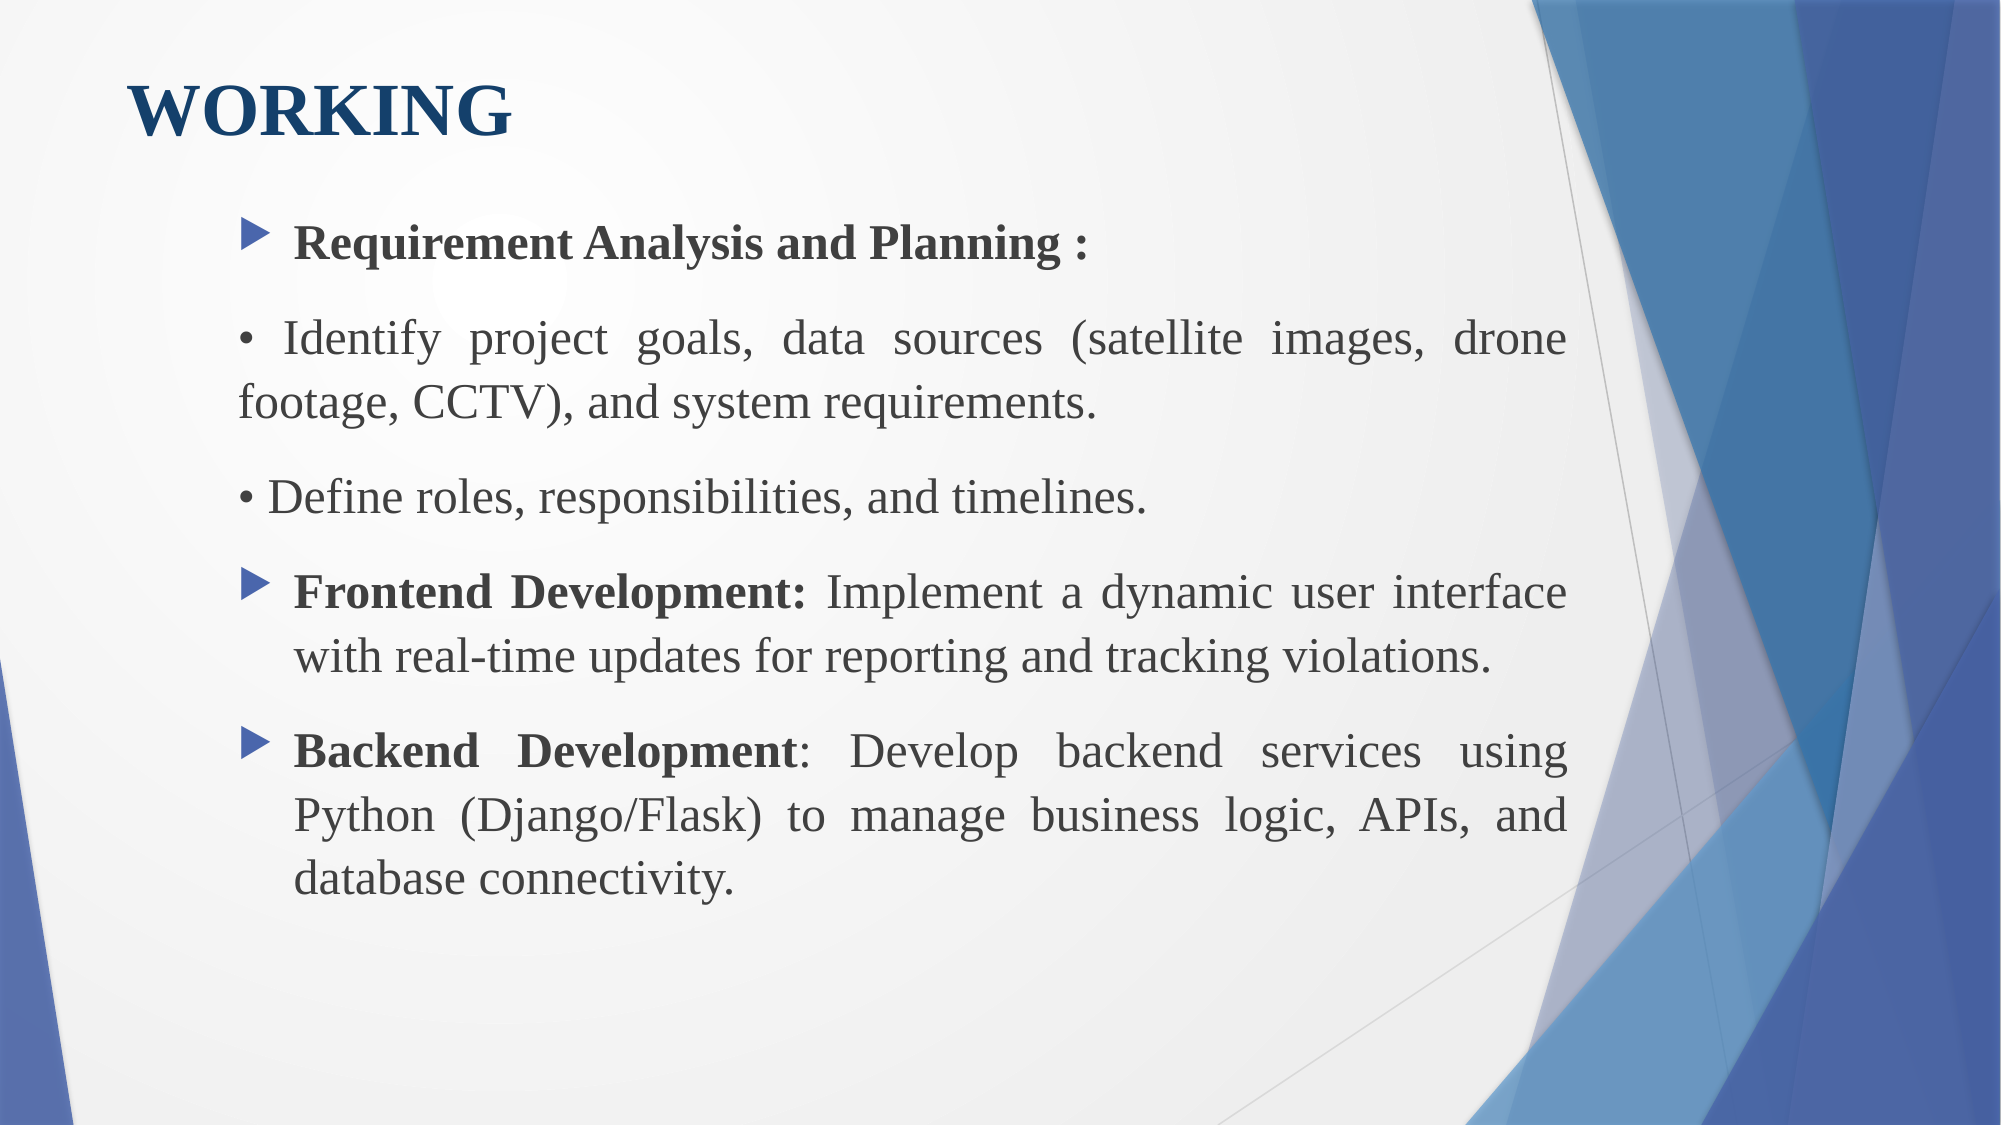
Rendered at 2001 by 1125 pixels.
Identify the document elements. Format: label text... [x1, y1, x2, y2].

list Requirement Analysis and Planning : • Identify project goals, data sources (satellite images, drone footage, CCTV), and system requirements. • Define roles, responsibilities, and timelines. Frontend Development: Implement a dynamic user interface with real-time updates for reporting and tracking violations. Backend Development: Develop backend services using Python (Django/Flask) to manage business logic, APIs, and database connectivity. [111, 198, 1664, 1073]
title WORKING [111, 52, 1522, 198]
